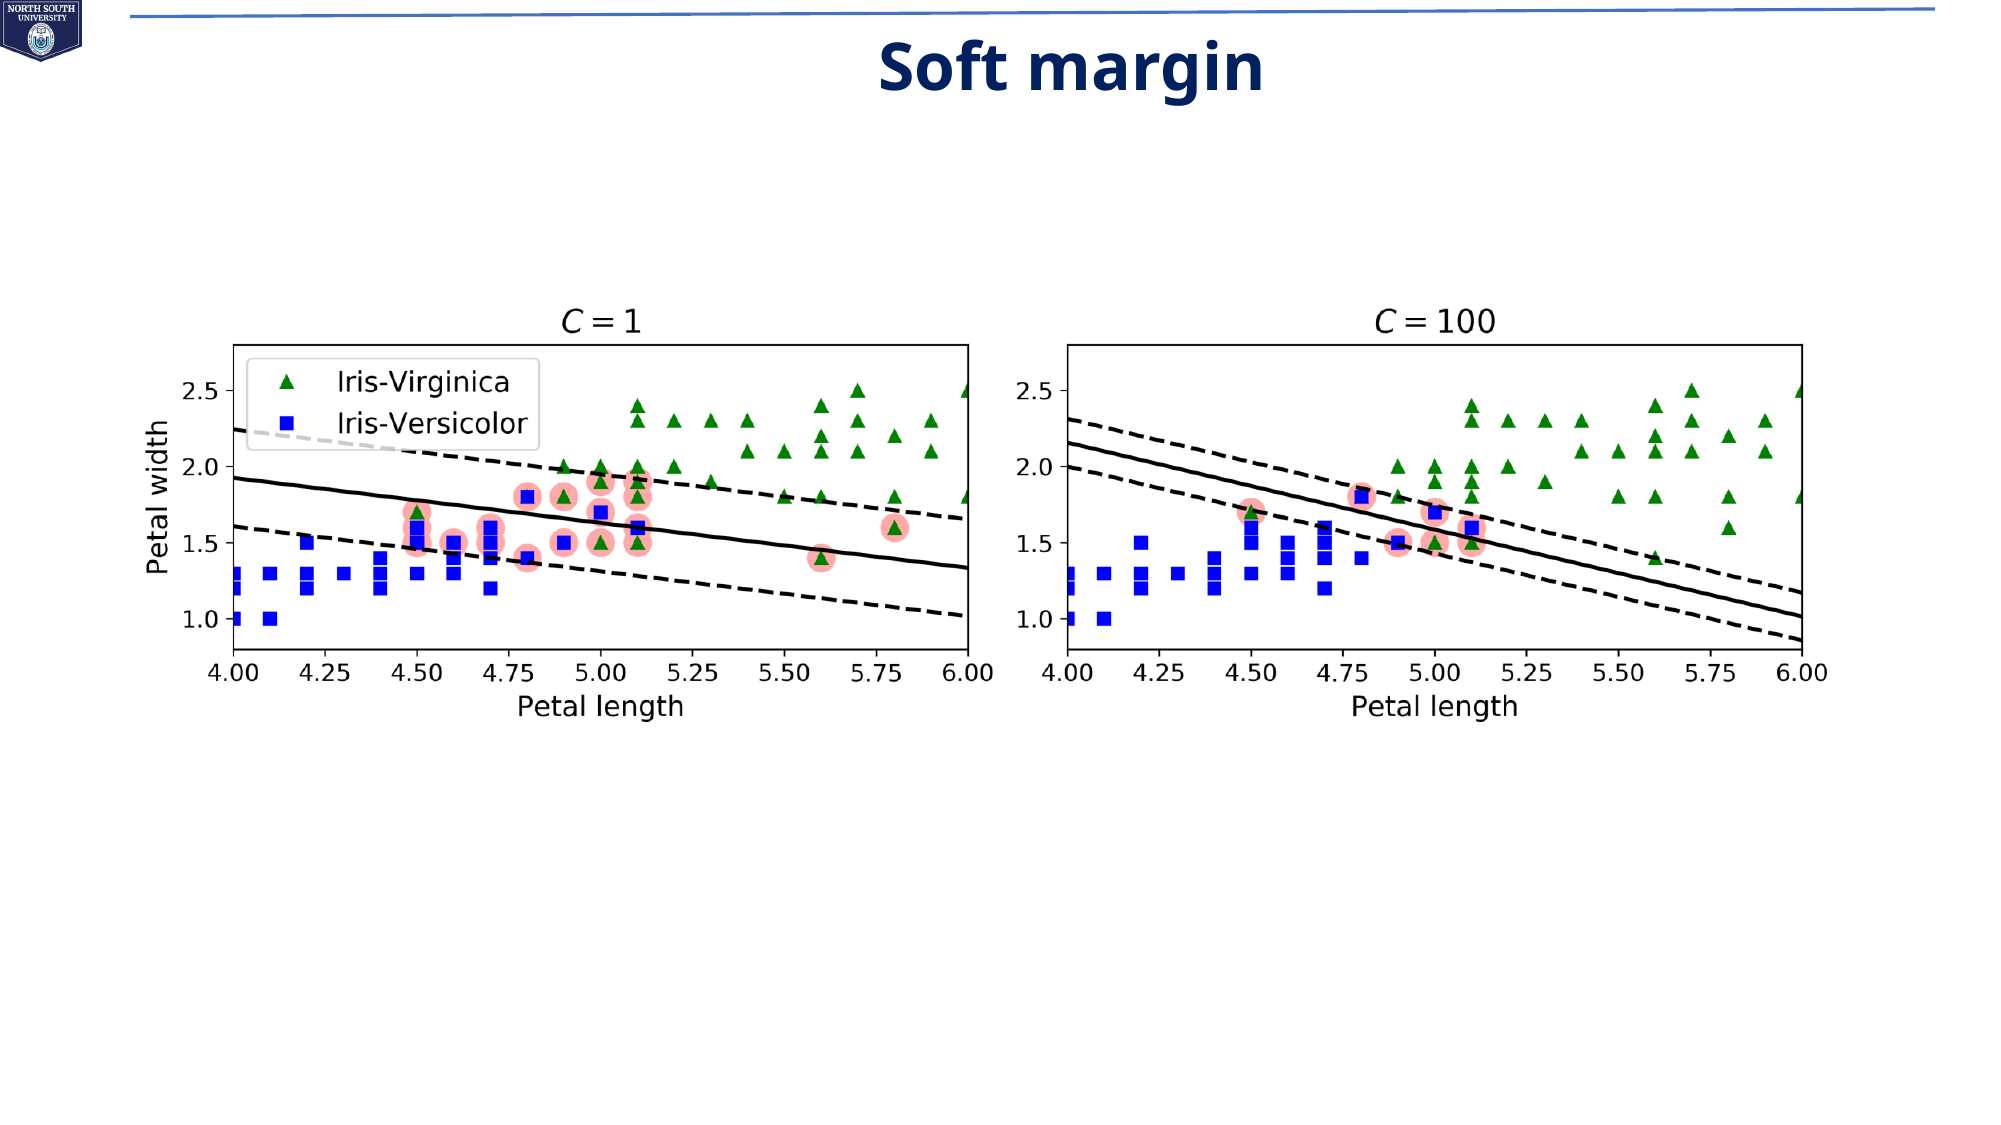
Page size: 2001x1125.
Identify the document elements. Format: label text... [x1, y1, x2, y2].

title Soft margin [209, 25, 1935, 112]
picture [126, 302, 1832, 733]
picture [0, 0, 82, 65]
